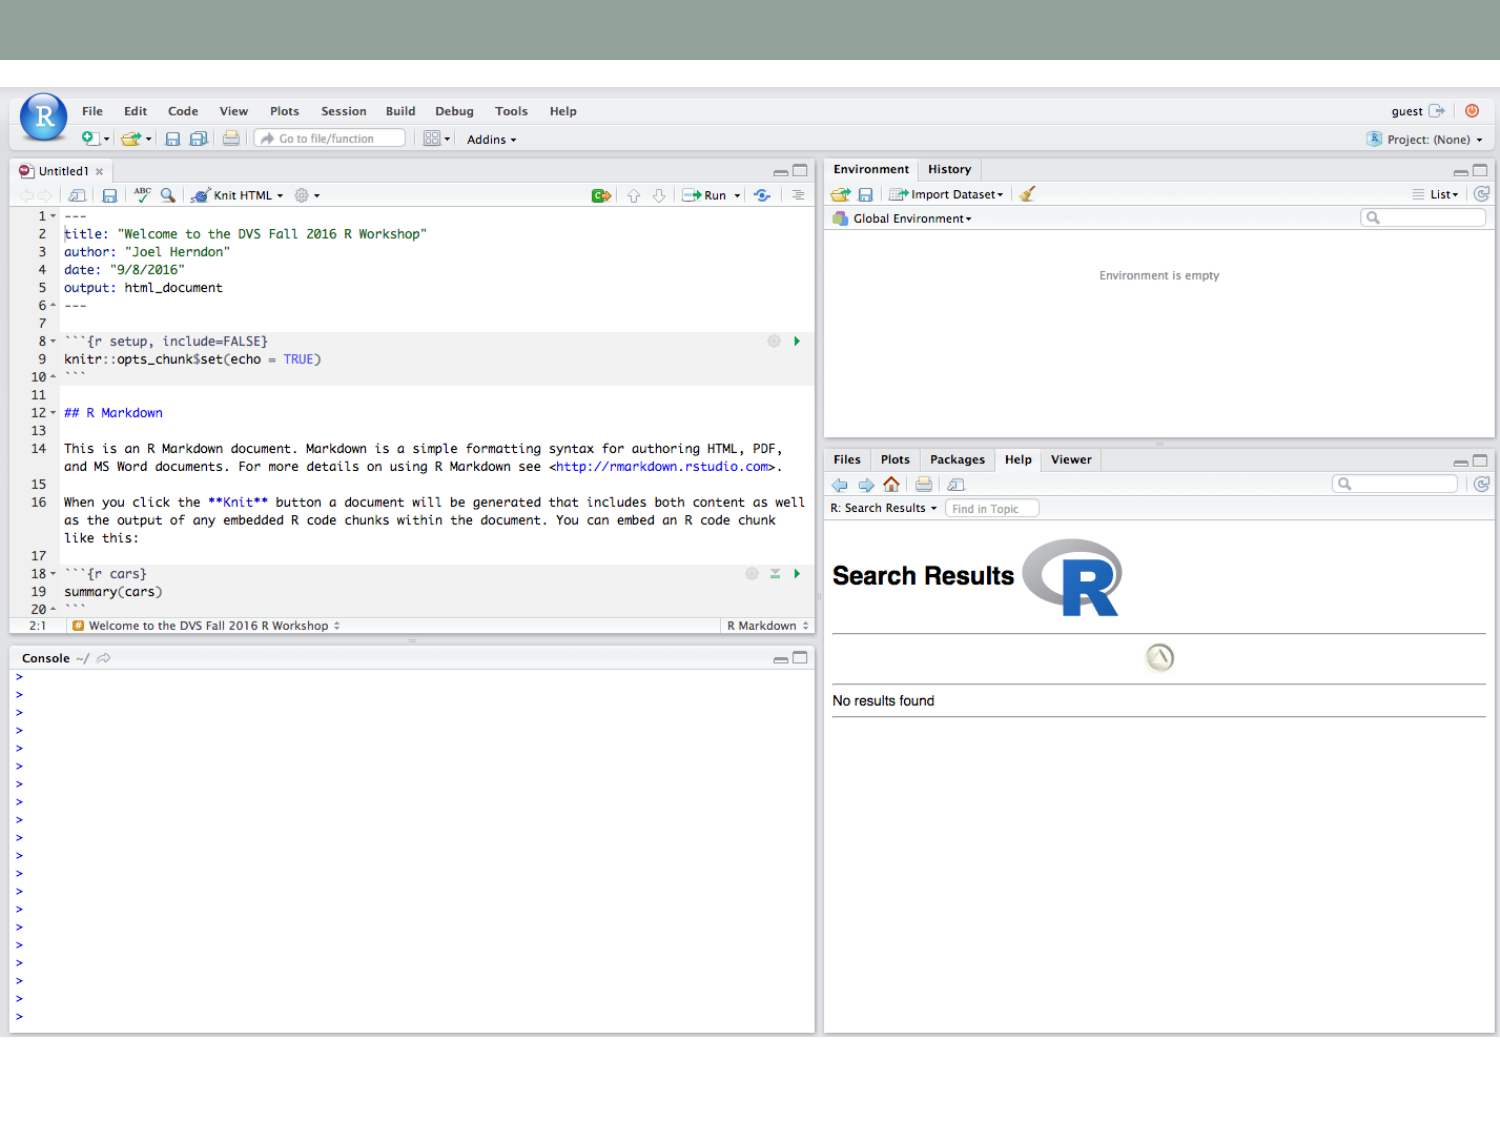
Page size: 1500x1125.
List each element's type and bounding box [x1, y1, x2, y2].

picture [0, 87, 1500, 1037]
